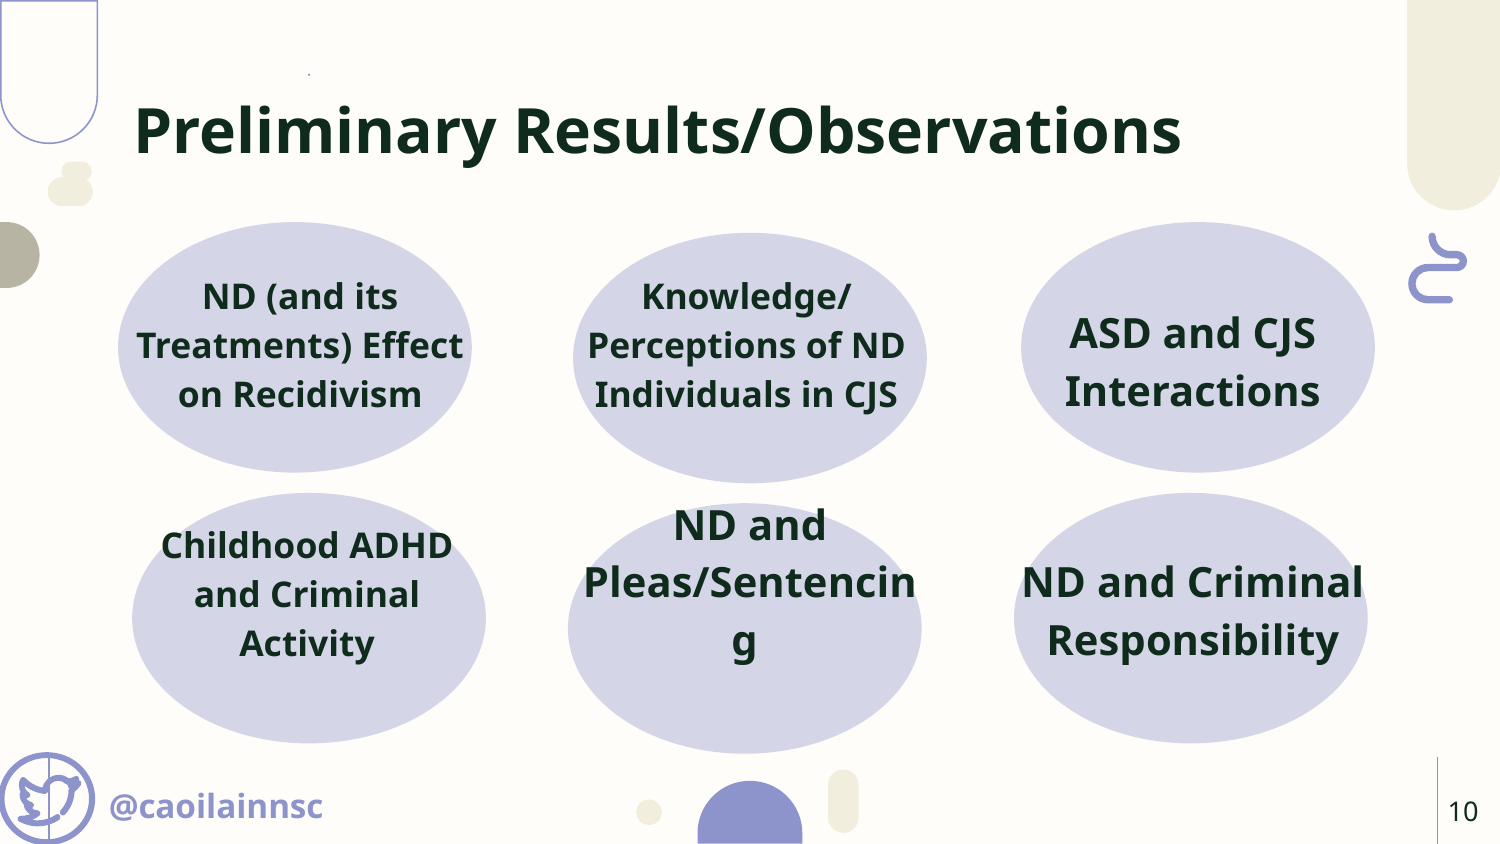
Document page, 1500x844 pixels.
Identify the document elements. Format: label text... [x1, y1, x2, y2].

text_box [1065, 430, 1331, 473]
subtitle @caoilainnsc [97, 763, 472, 834]
text_box [625, 503, 865, 536]
text_box [0, 222, 40, 288]
text_box [605, 232, 895, 286]
text_box [1043, 222, 1353, 286]
subtitle Childhood ADHD and Criminal Activity [118, 536, 497, 679]
text_box [1057, 492, 1325, 536]
subtitle ND (and its Treatments) Effect on Recidivism [111, 286, 490, 430]
text_box [605, 430, 895, 484]
text_box [1036, 679, 1346, 744]
subtitle ND and Pleas/Sentencing [560, 536, 940, 679]
text_box [140, 222, 450, 286]
text_box [162, 430, 428, 473]
text_box [582, 679, 907, 754]
slide_number ‹#› [1403, 779, 1494, 844]
subtitle ND and Criminal Responsibility [1003, 536, 1382, 679]
title Preliminary Results/Observations [118, 76, 1382, 181]
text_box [0, 753, 94, 844]
text_box [154, 679, 464, 744]
text_box [175, 492, 443, 536]
subtitle ASD and CJS Interactions [1003, 286, 1382, 430]
subtitle Knowledge/ Perceptions of ND Individuals in CJS [557, 286, 936, 430]
